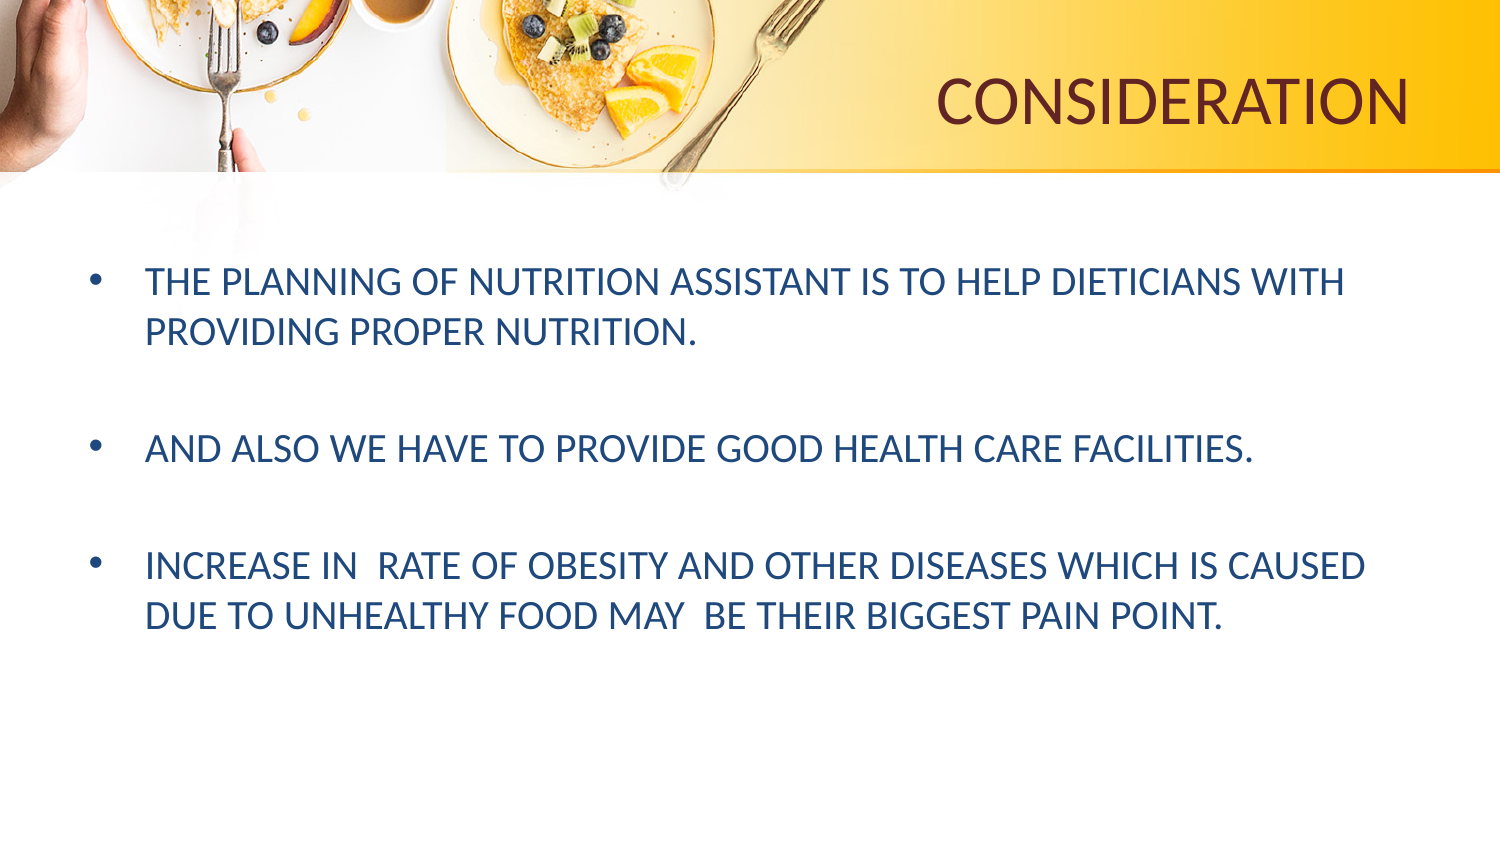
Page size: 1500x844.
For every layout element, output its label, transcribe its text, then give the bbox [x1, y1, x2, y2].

title CONSIDERATION [73, 46, 1427, 147]
list THE PLANNING OF NUTRITION ASSISTANT IS TO HELP DIETICIANS WITH PROVIDING PROPER NUTRITION. AND ALSO WE HAVE TO PROVIDE GOOD HEALTH CARE FACILITIES. INCREASE IN RATE OF OBESITY AND OTHER DISEASES WHICH IS CAUSED DUE TO UNHEALTHY FOOD MAY BE THEIR BIGGEST PAIN POINT. [73, 246, 1427, 823]
picture [0, 0, 1500, 844]
